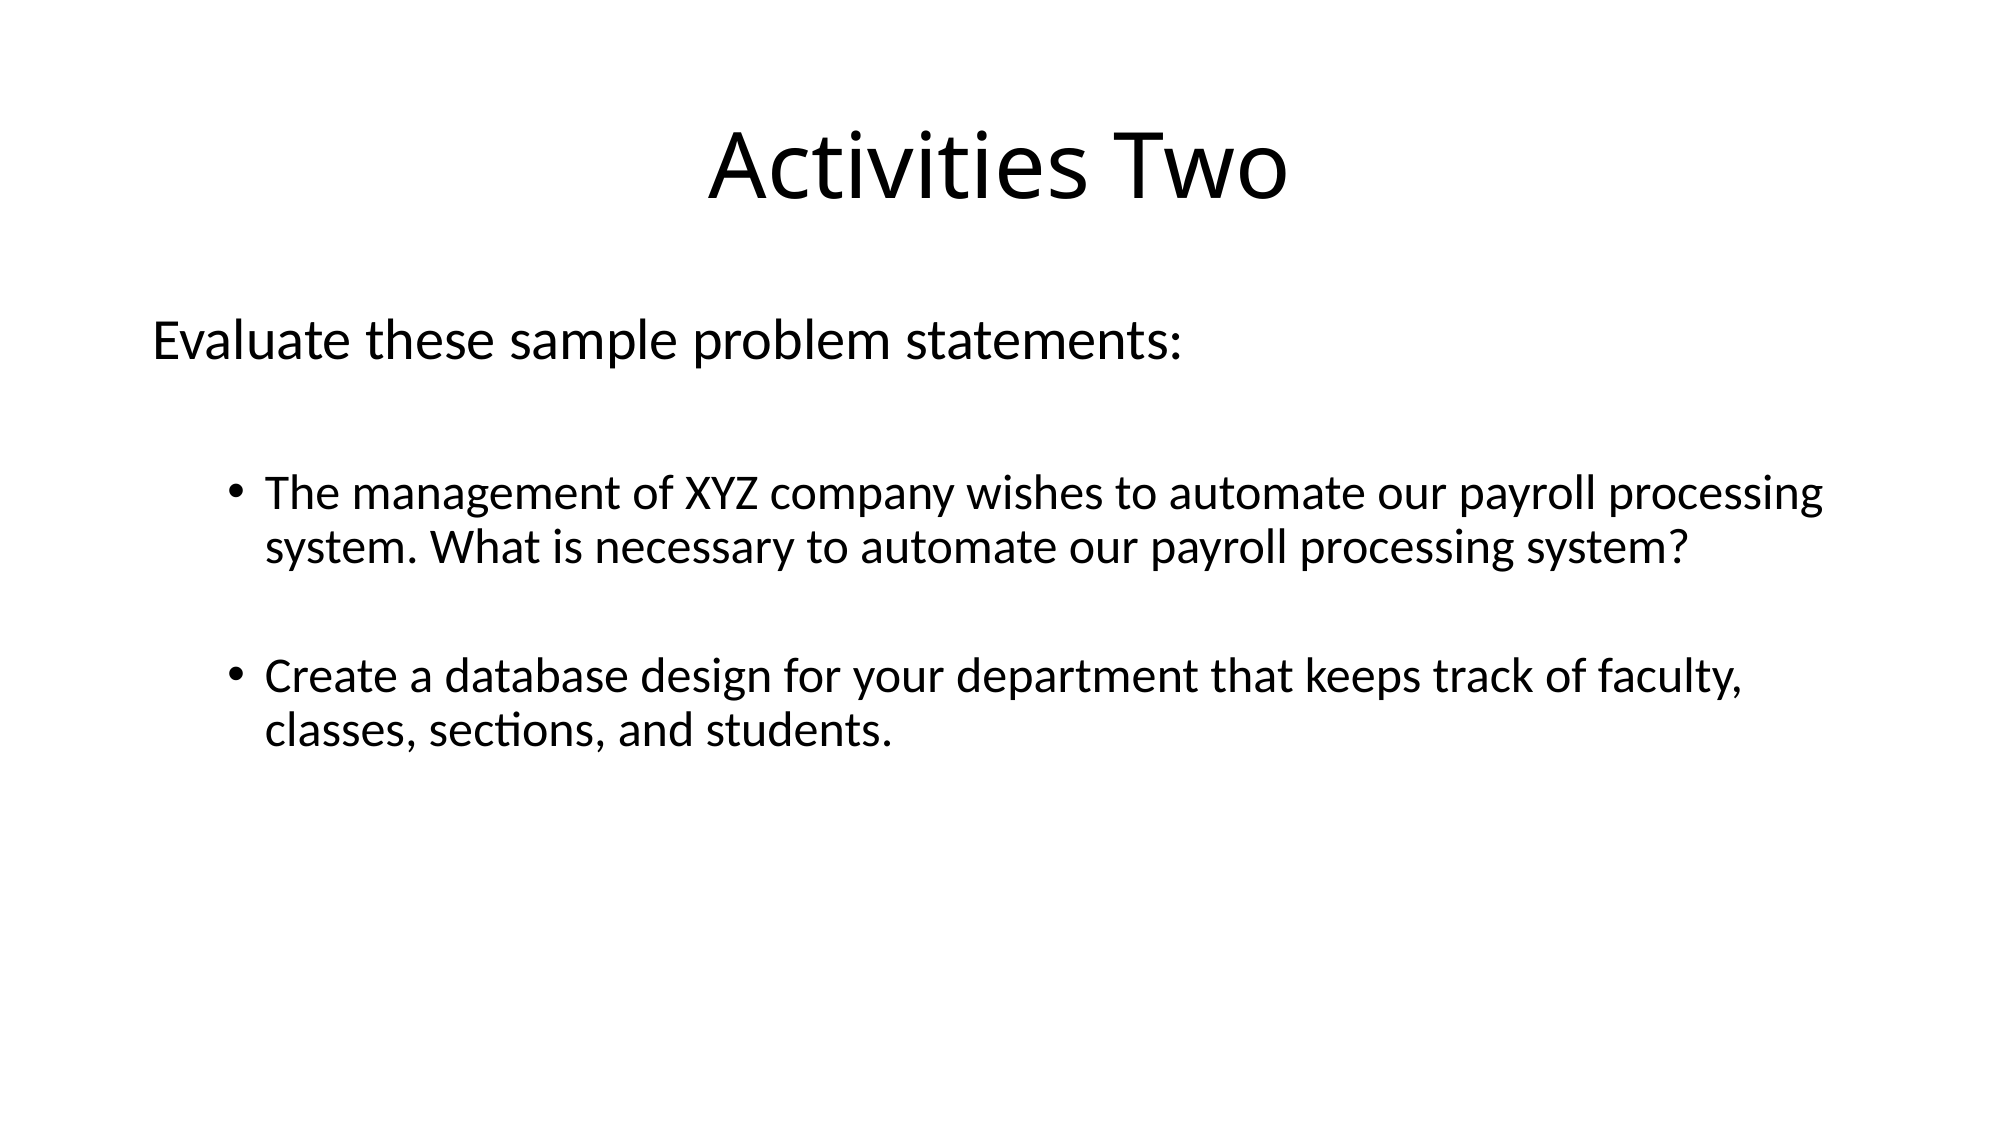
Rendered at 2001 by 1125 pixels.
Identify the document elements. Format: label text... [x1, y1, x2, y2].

list Evaluate these sample problem statements: The management of XYZ company wishes to automate our payroll processing system. What is necessary to automate our payroll processing system? Create a database design for your department that keeps track of faculty, classes, sections, and students. [137, 301, 1863, 984]
title Activities Two [137, 59, 1863, 278]
